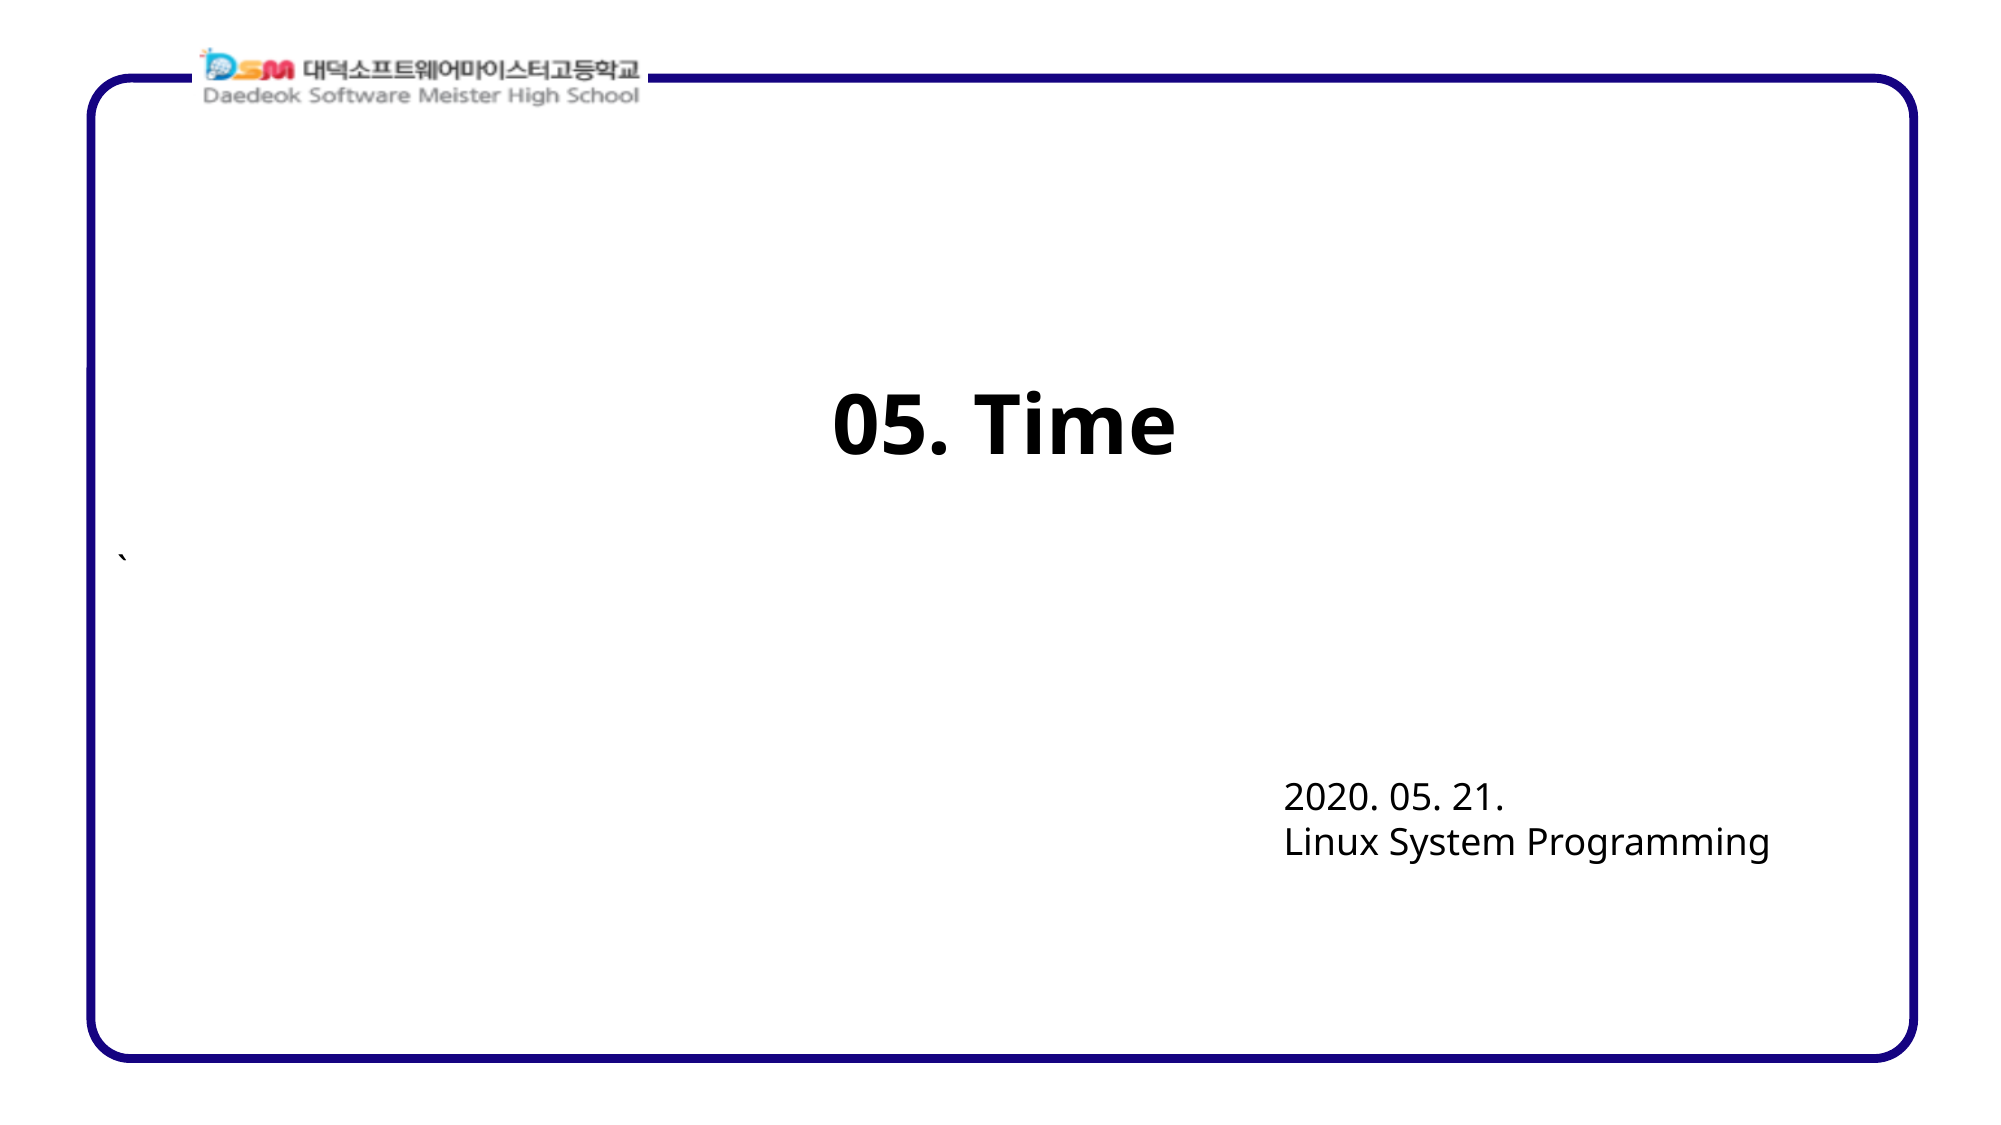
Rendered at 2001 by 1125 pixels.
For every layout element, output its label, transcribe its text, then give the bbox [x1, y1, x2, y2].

text_box 05. Time [94, 363, 1916, 479]
text_box 2020. 05. 21. Linux System Programming [1268, 765, 1787, 870]
picture [192, 38, 648, 118]
